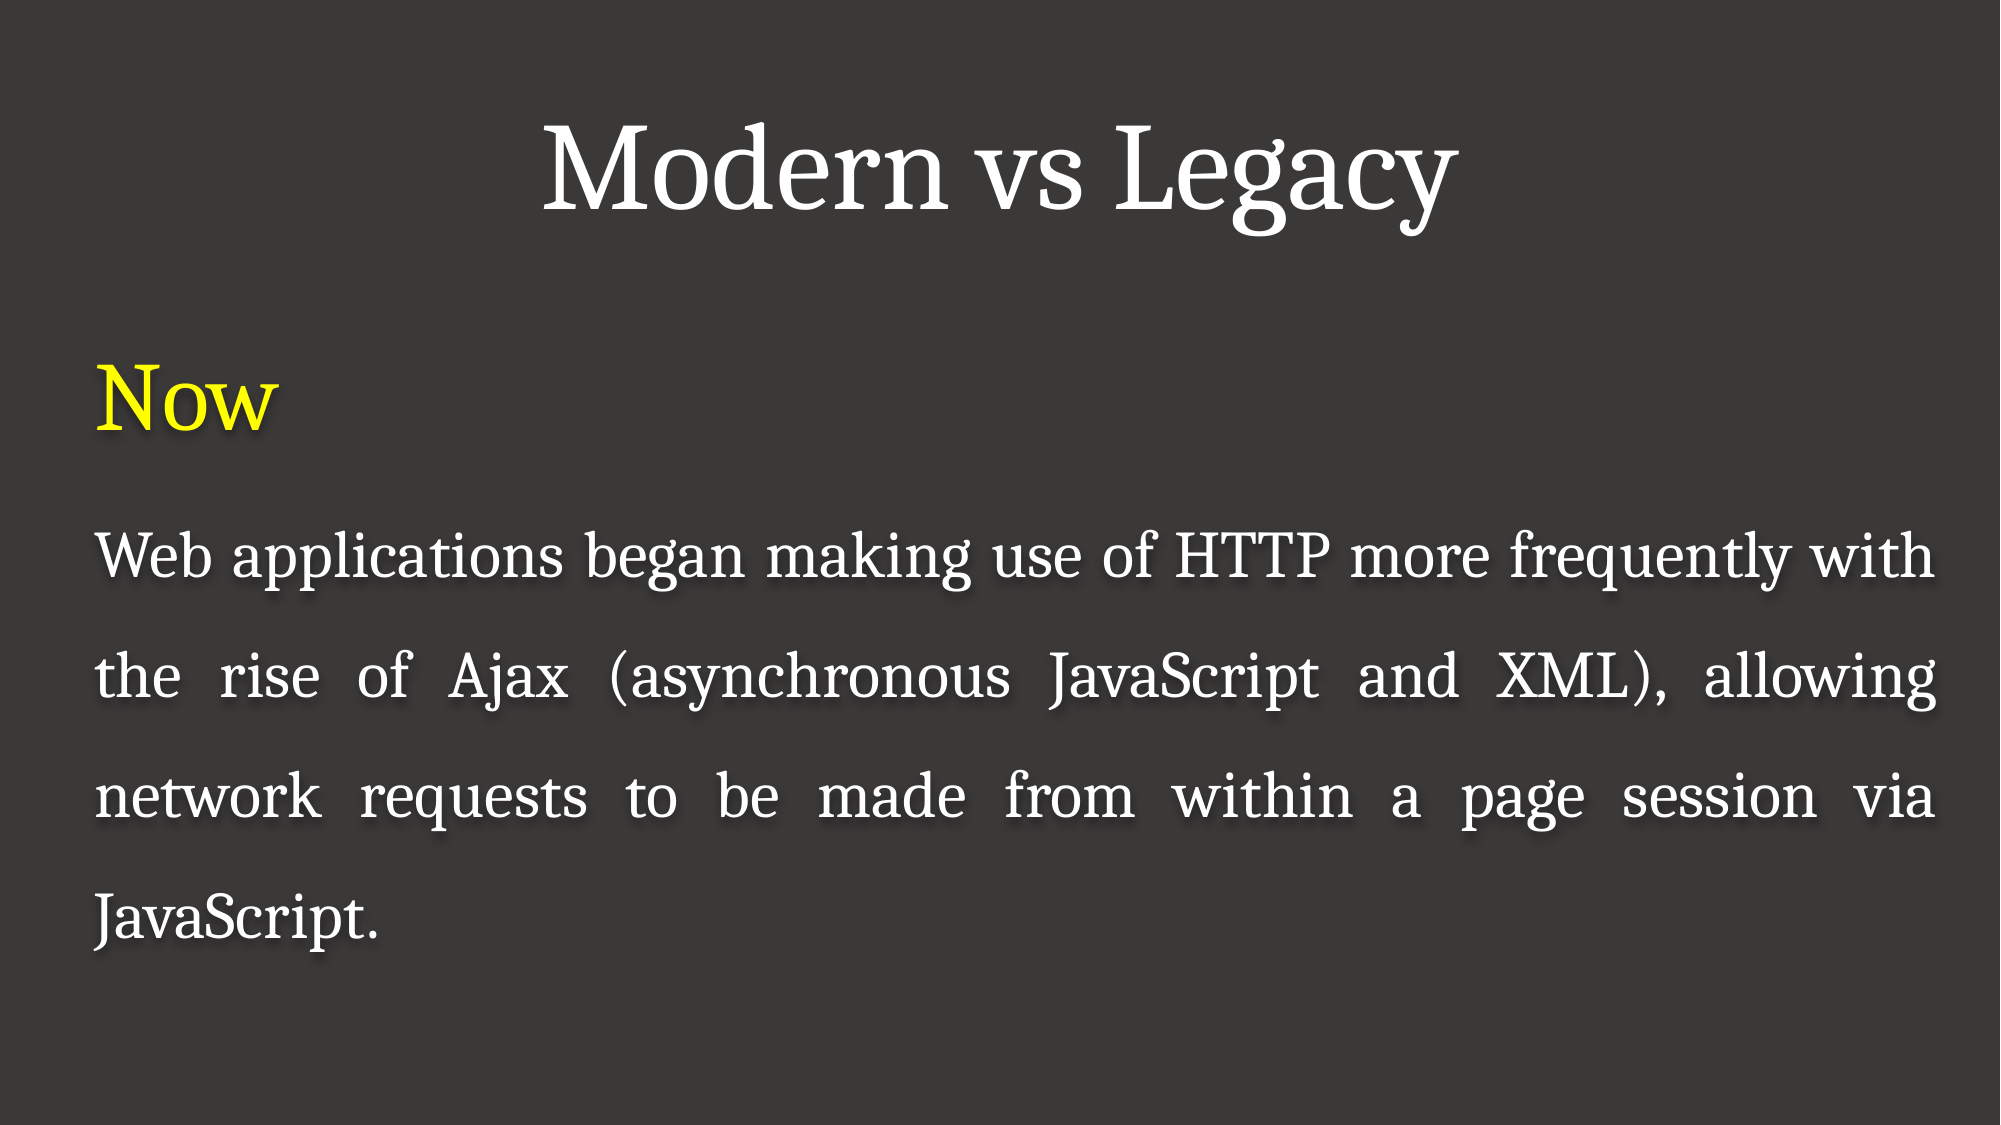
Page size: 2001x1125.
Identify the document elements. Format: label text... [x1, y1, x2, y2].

title Modern vs Legacy [79, 54, 1921, 243]
subtitle Now Web applications began making use of HTTP more frequently with the rise of Ajax (asynchronous JavaScript and XML), allowing network requests to be made from within a page session via JavaScript. [79, 266, 1955, 1071]
